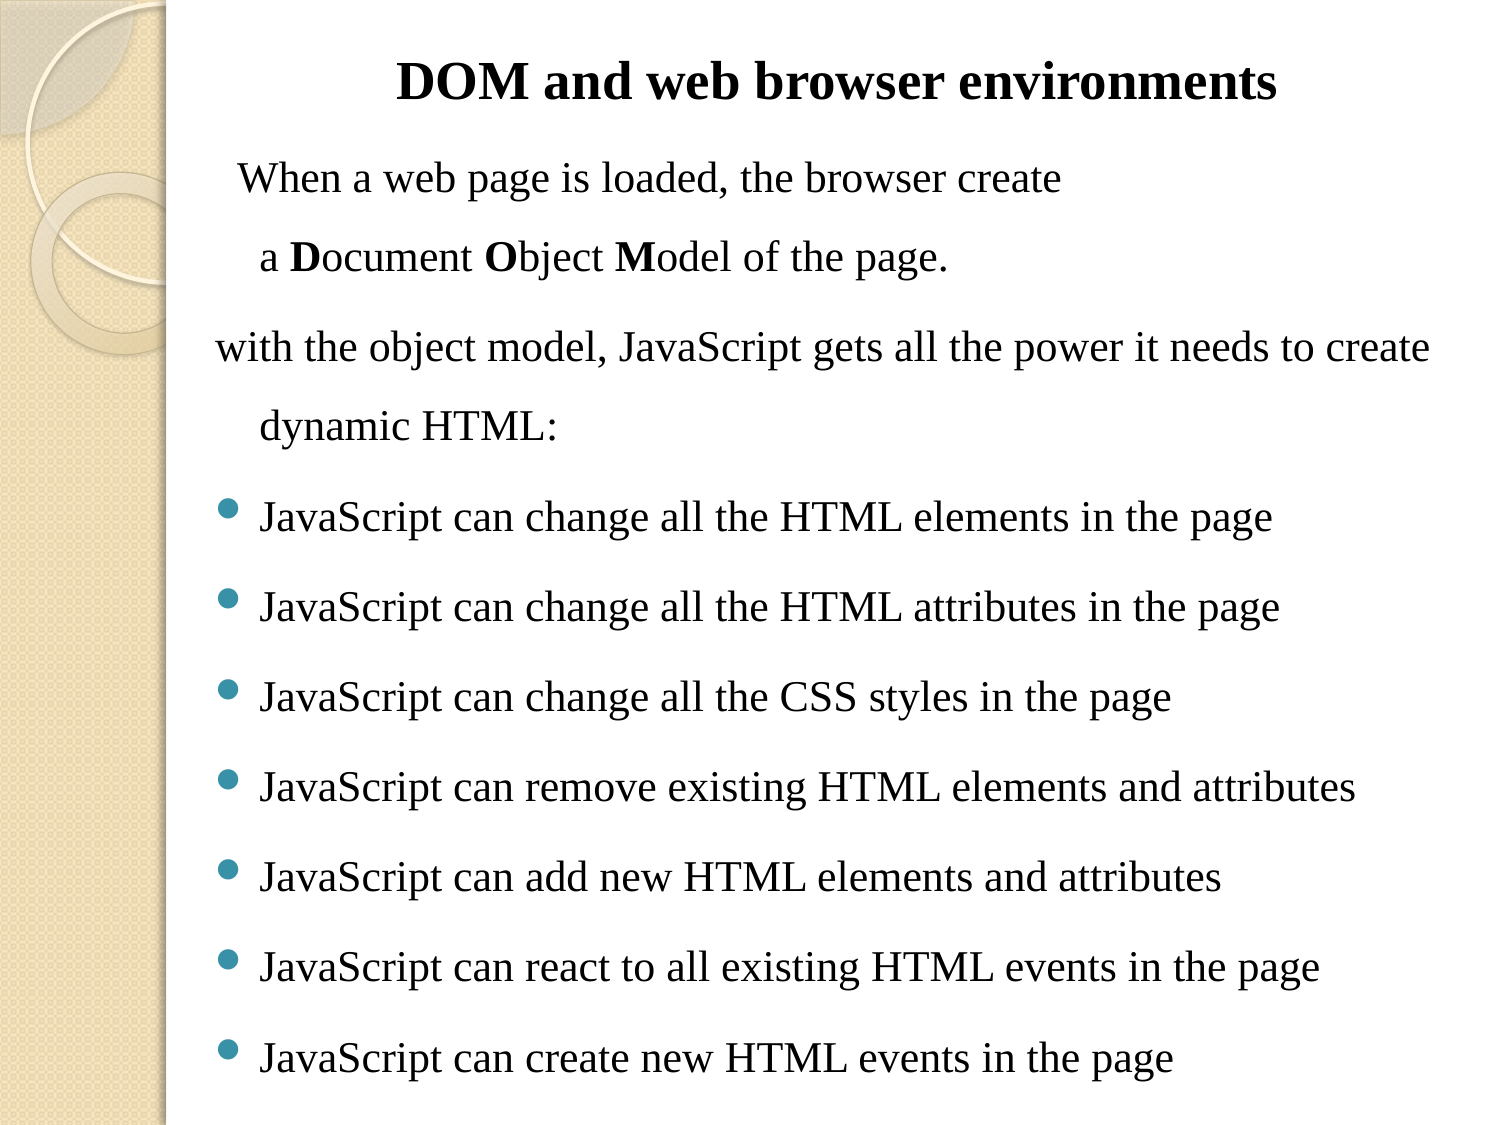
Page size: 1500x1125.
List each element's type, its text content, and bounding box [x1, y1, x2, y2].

list DOM and web browser environments When a web page is loaded, the browser create a Document Object Model of the page. with the object model, JavaScript gets all the power it needs to create dynamic HTML: JavaScript can change all the HTML elements in the page JavaScript can change all the HTML attributes in the page JavaScript can change all the CSS styles in the page JavaScript can remove existing HTML elements and attributes JavaScript can add new HTML elements and attributes JavaScript can react to all existing HTML events in the page JavaScript can create new HTML events in the page [187, 37, 1475, 1100]
